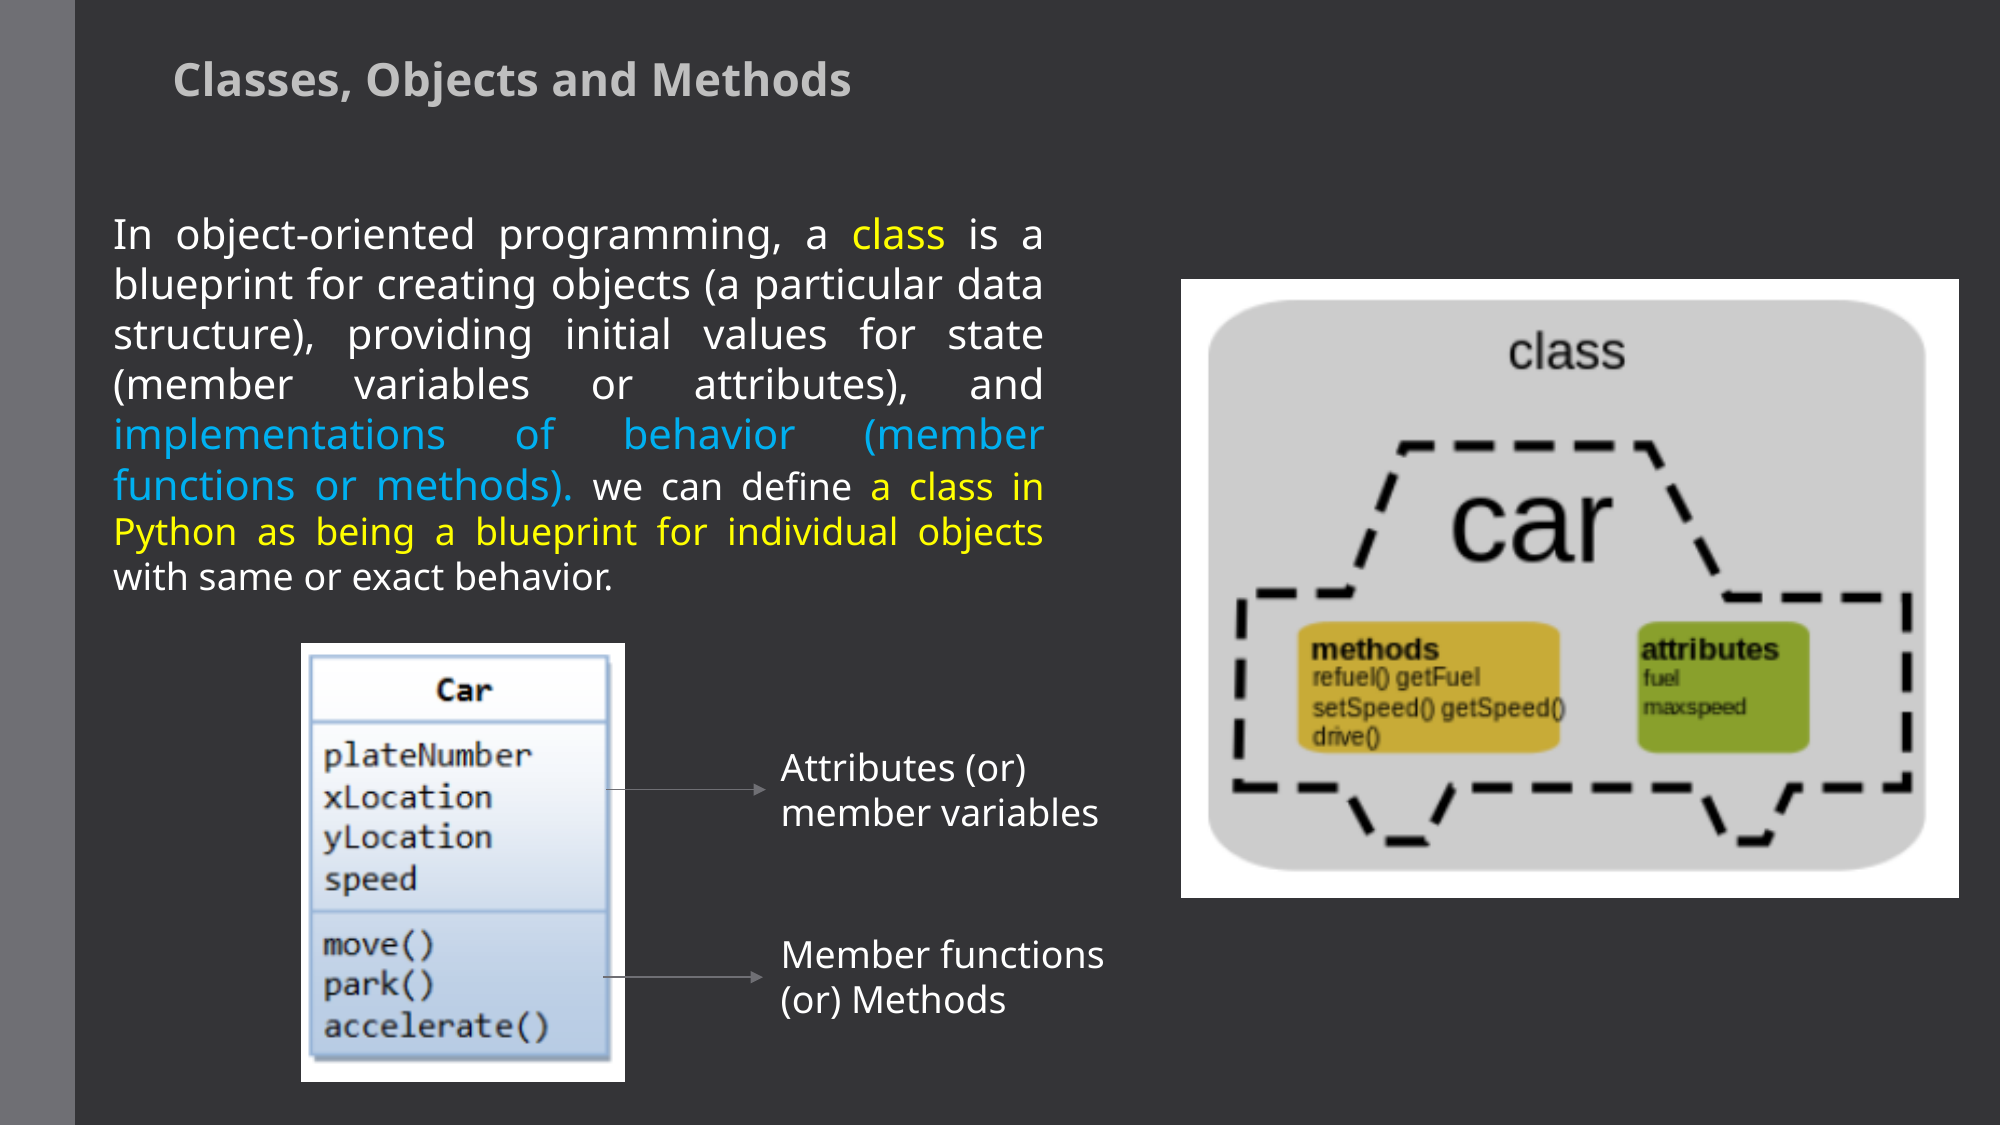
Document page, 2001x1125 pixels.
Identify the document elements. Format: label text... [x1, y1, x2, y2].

picture [300, 643, 625, 1082]
text_box Member functions (or) Methods [765, 924, 1139, 1029]
text_box In object-oriented programming, a class is a blueprint for creating objects (a particular data structure), providing initial values for state (member variables or attributes), and implementations of behavior (member functions or methods). we can define a class in Python as being a blueprint for individual objects with same or exact behavior. [98, 200, 1060, 606]
subtitle Classes, Objects and Methods [157, 47, 1507, 163]
text_box Attributes (or) member variables [765, 736, 1139, 842]
picture [1181, 279, 1959, 898]
